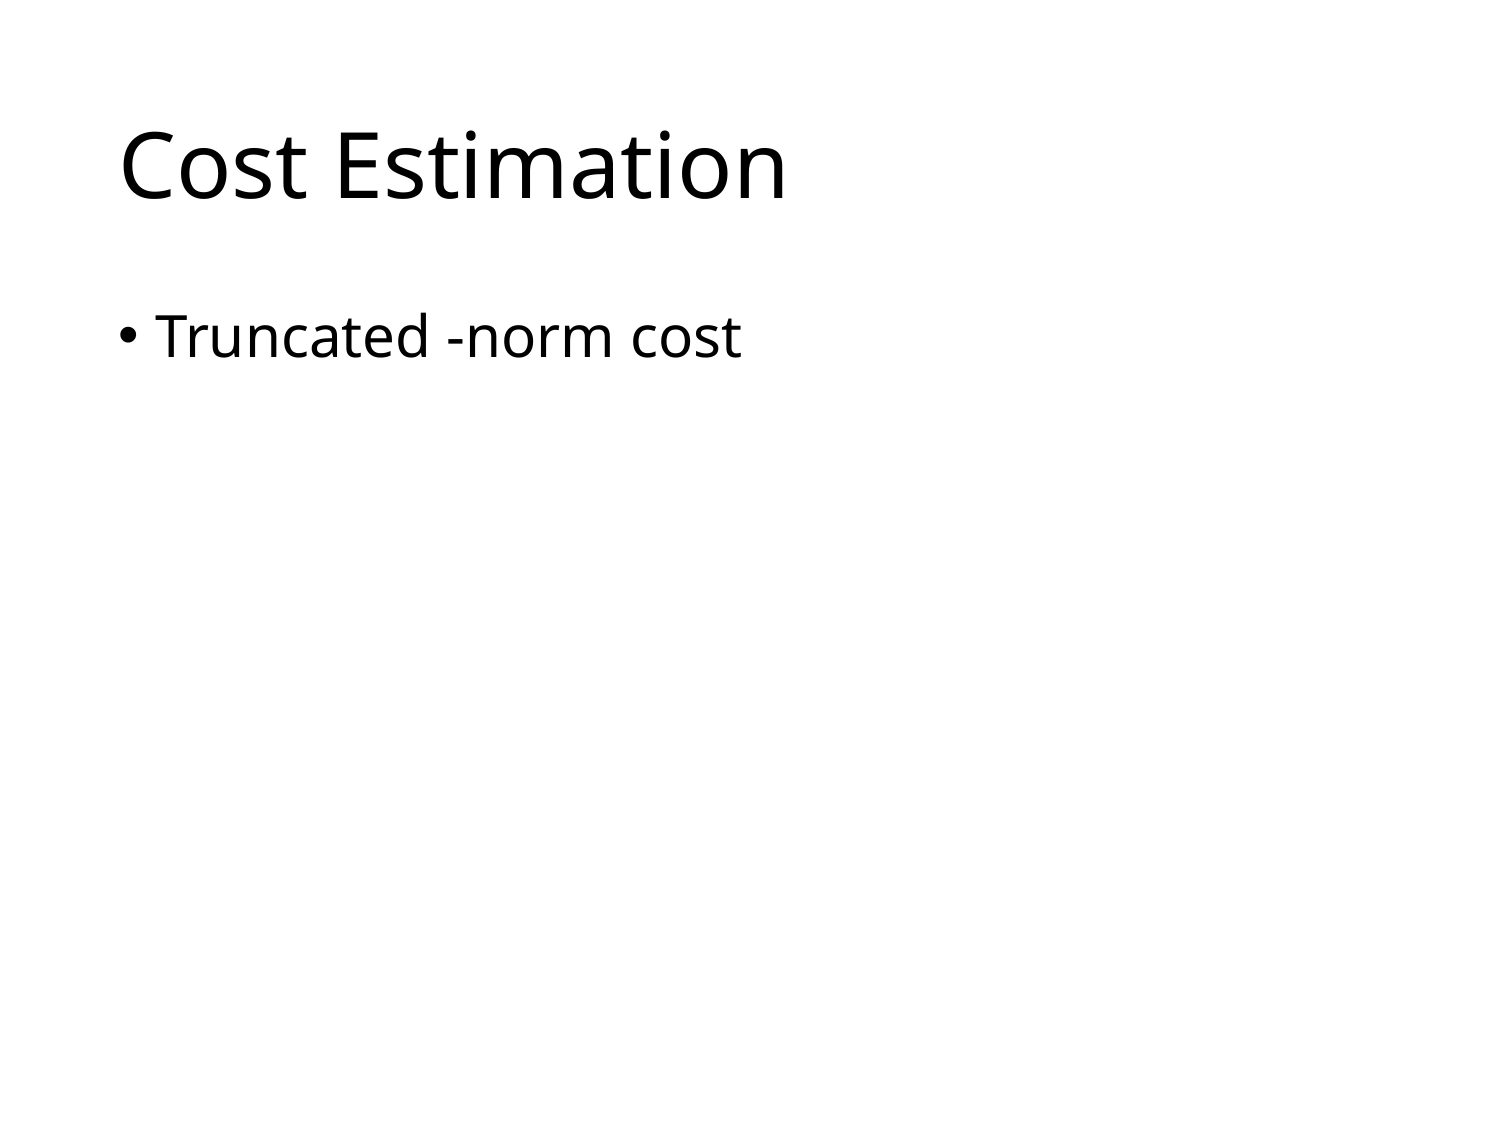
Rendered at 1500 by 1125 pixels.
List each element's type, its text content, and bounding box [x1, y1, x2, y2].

title Cost Estimation [103, 59, 1397, 278]
